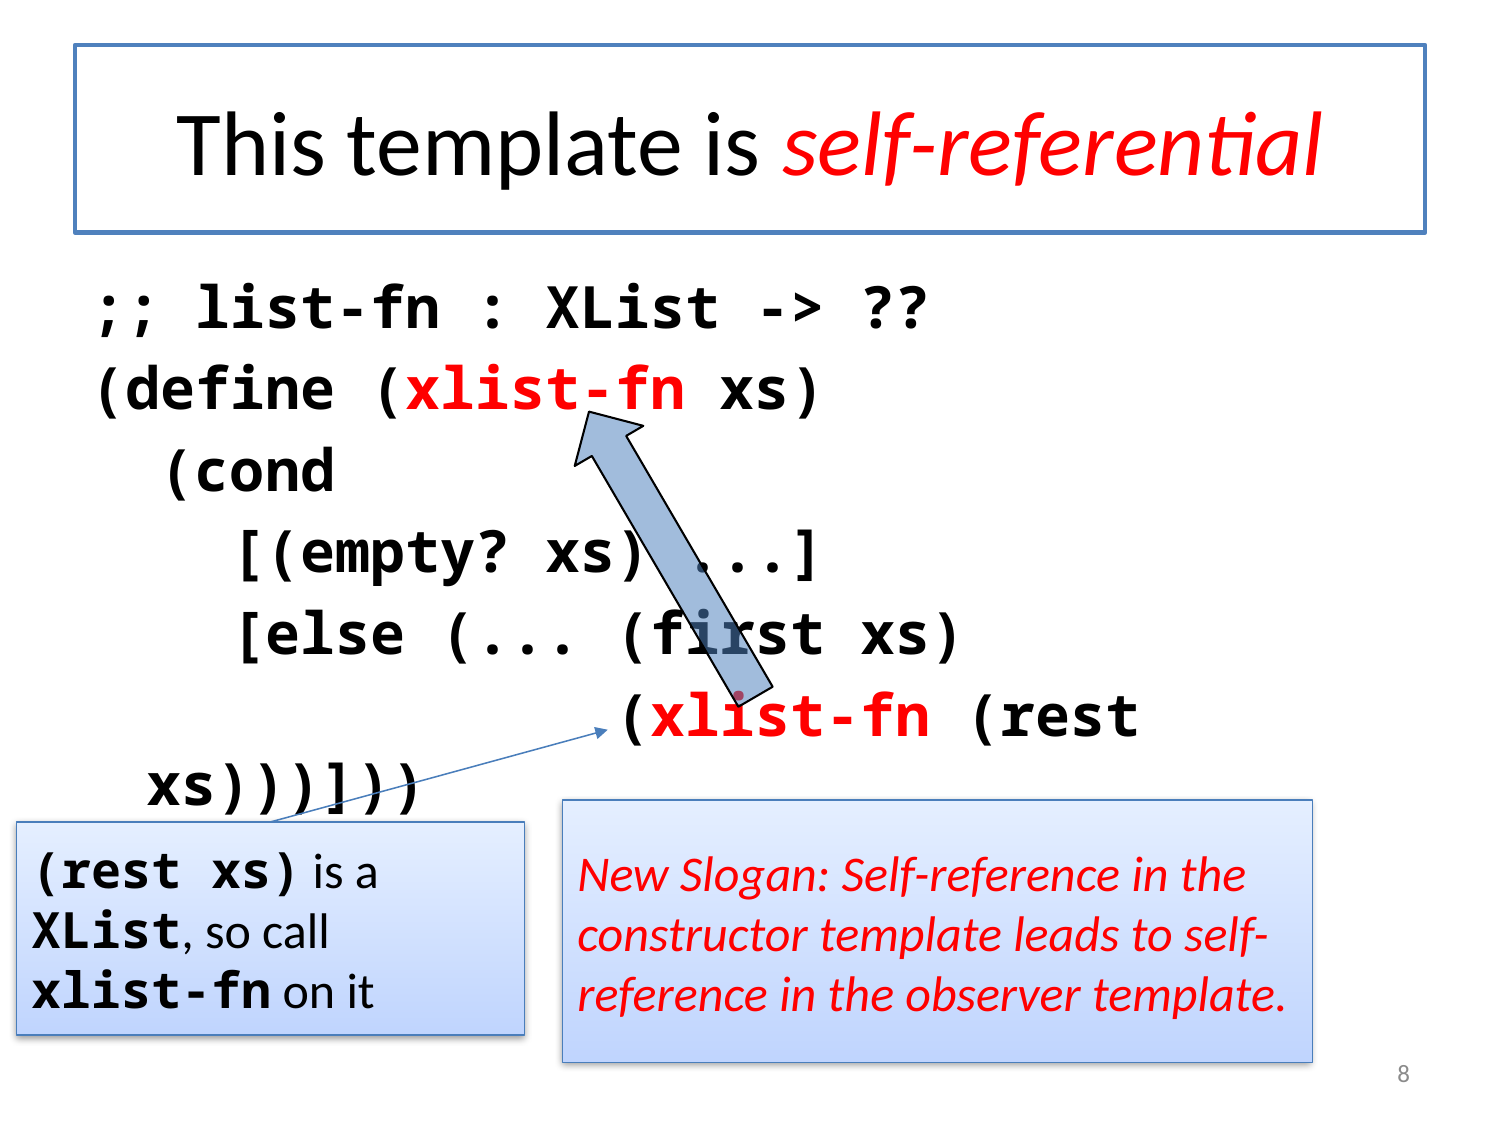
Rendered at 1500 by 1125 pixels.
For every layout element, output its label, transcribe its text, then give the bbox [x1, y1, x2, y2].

text_box New Slogan: Self-reference in the constructor template leads to self-reference in the observer template. [562, 799, 1313, 1063]
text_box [270, 729, 608, 823]
list ;; list-fn : XList -> ?? (define (xlist-fn xs) (cond [(empty? xs) ...] [else (... (first xs) (xlist-fn (rest xs)))])) [75, 262, 1425, 1005]
text_box (rest xs) is a XList, so call xlist-fn on it [16, 821, 525, 1036]
title This template is self-referential [73, 43, 1427, 235]
text_box [572, 409, 775, 709]
slide_number 8 [1074, 1042, 1425, 1103]
